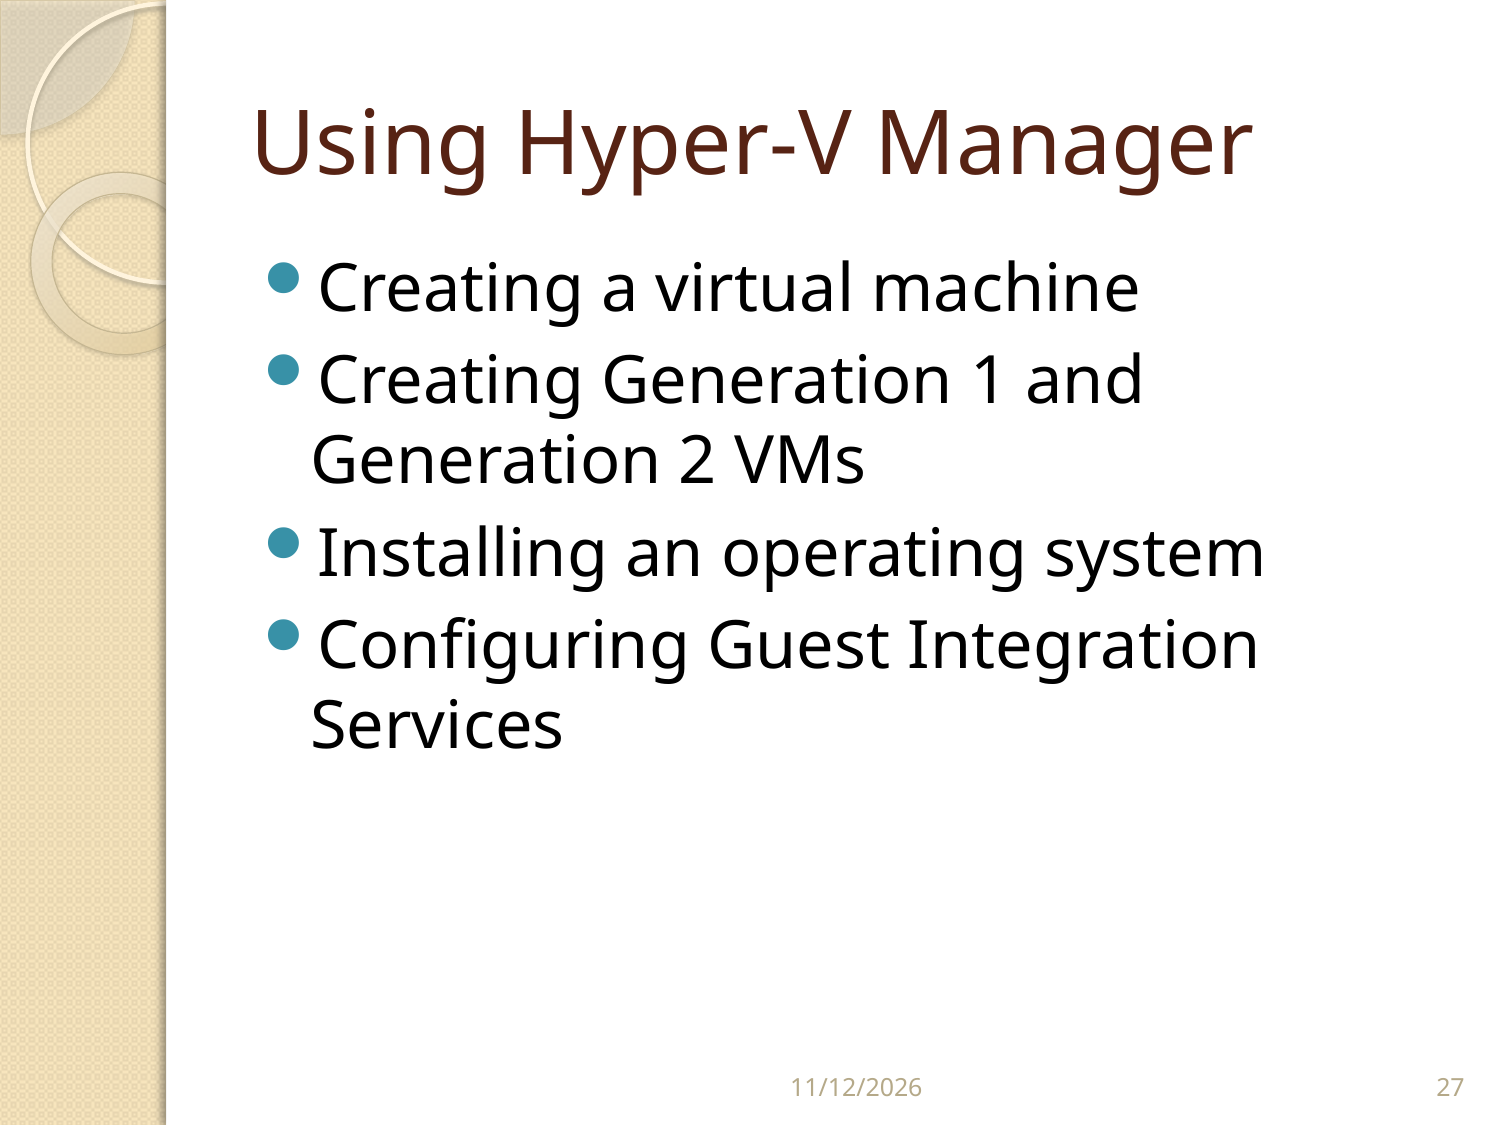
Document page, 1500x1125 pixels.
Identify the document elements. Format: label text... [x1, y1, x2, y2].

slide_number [587, 1034, 938, 1113]
list Creating a virtual machine Creating Generation 1 and Generation 2 VMs Installing an operating system Configuring Guest Integration Services [235, 237, 1466, 1025]
title Using Hyper-V Manager [235, 45, 1466, 233]
slide_number 27 [1413, 1034, 1488, 1113]
